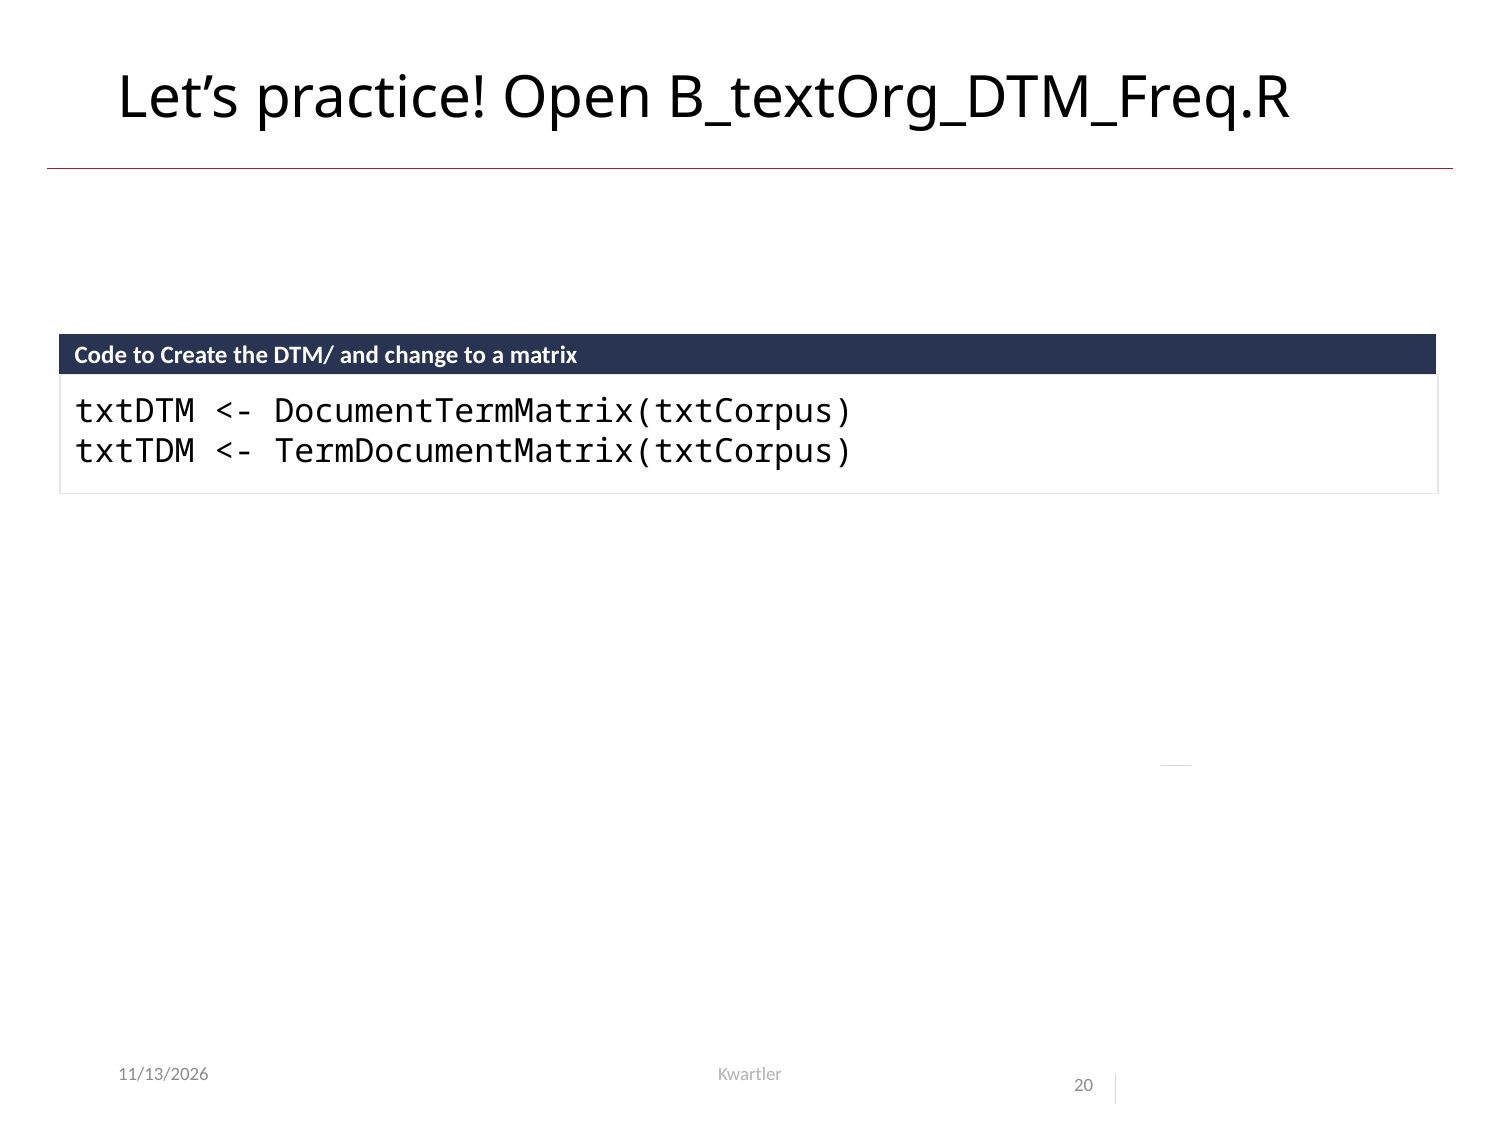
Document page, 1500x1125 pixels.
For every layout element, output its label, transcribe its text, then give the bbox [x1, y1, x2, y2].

slide_number 20 [1059, 1042, 1200, 1103]
footer Kwartler [496, 1042, 1004, 1103]
text_box Code to Create the DTM/ and change to a matrix [59, 334, 1436, 374]
text_box Let’s practice! Open ﻿B_textOrg_DTM_Freq.R [103, 59, 1397, 157]
text_box txtDTM <- DocumentTermMatrix(txtCorpus) txtTDM <- TermDocumentMatrix(txtCorpus) [59, 373, 1439, 495]
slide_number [103, 1042, 441, 1103]
